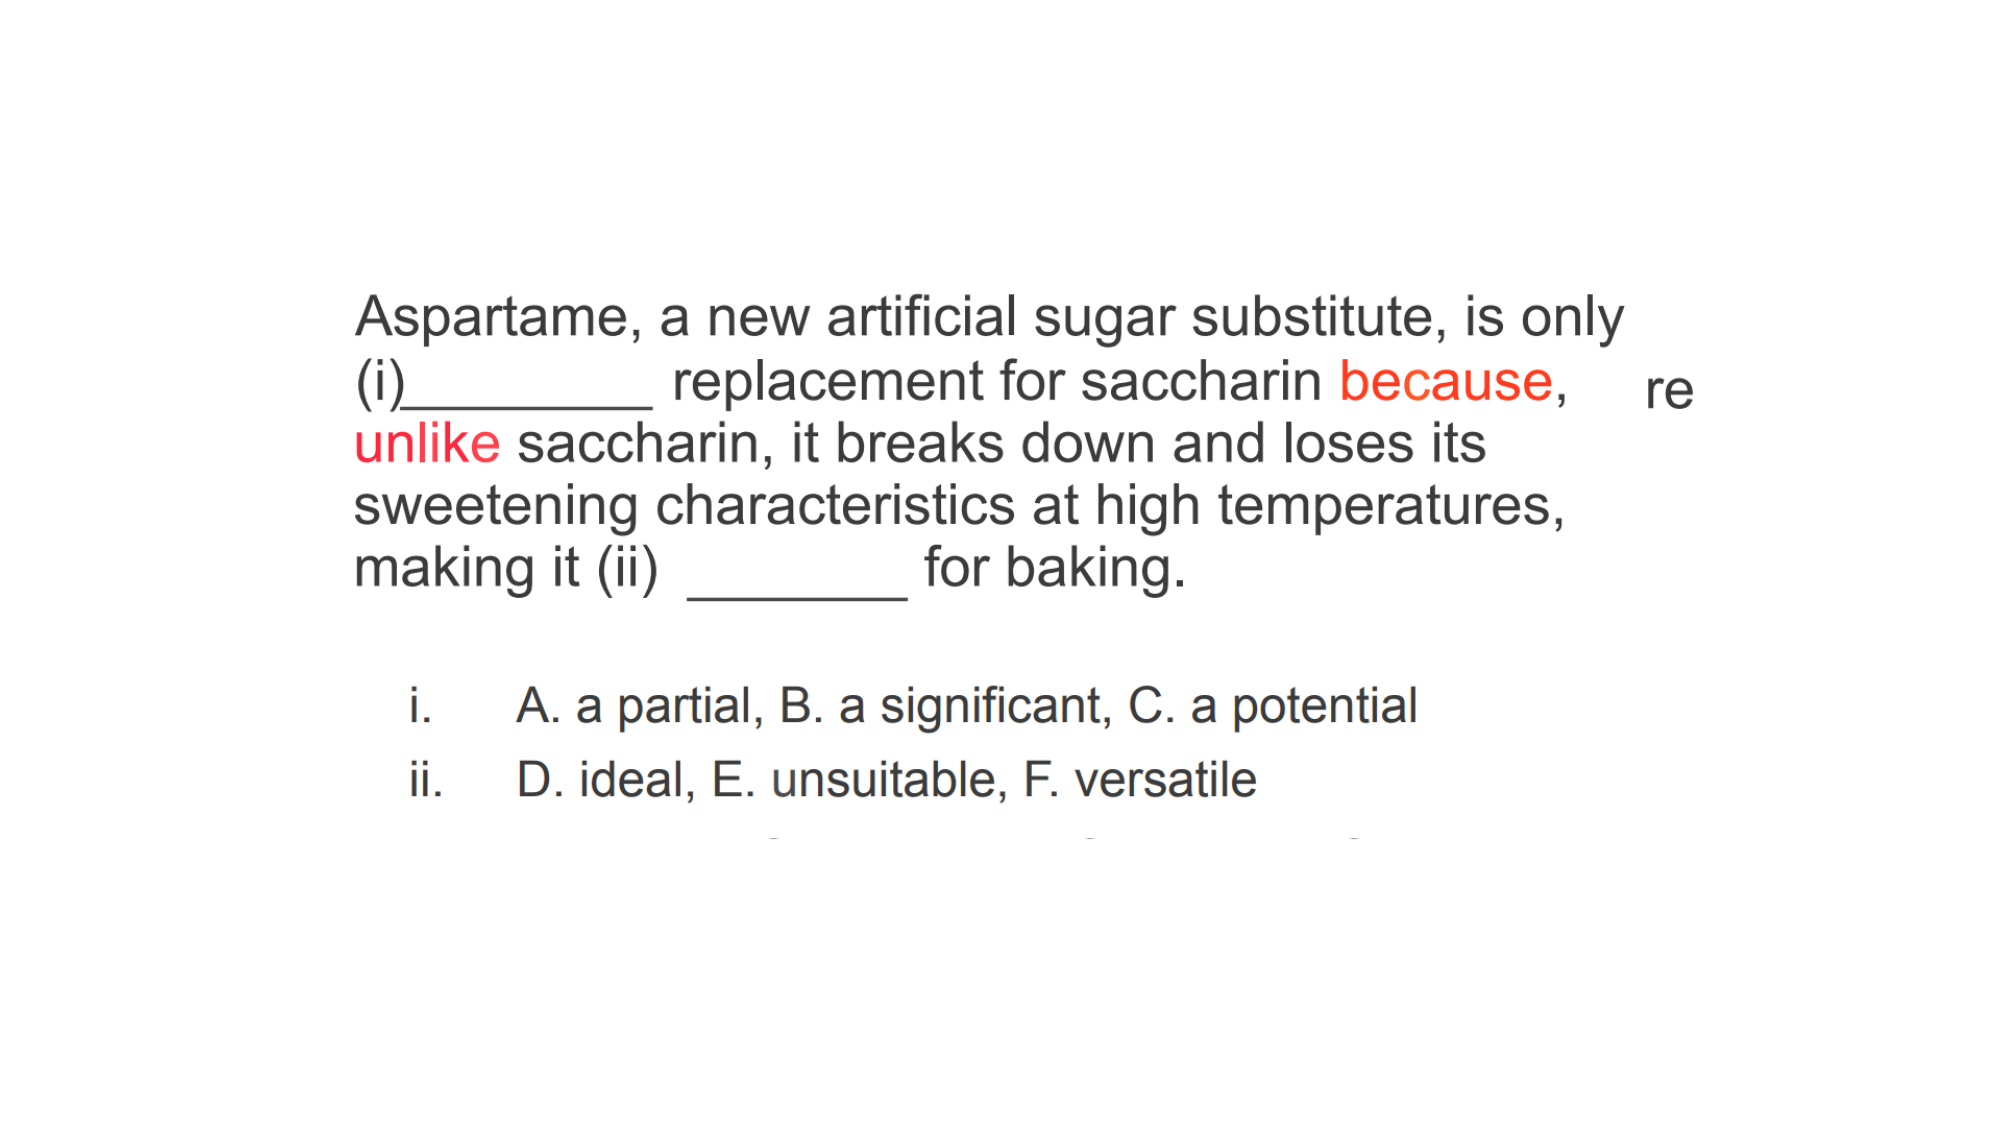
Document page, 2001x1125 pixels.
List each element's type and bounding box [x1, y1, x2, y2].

picture [352, 286, 1695, 859]
